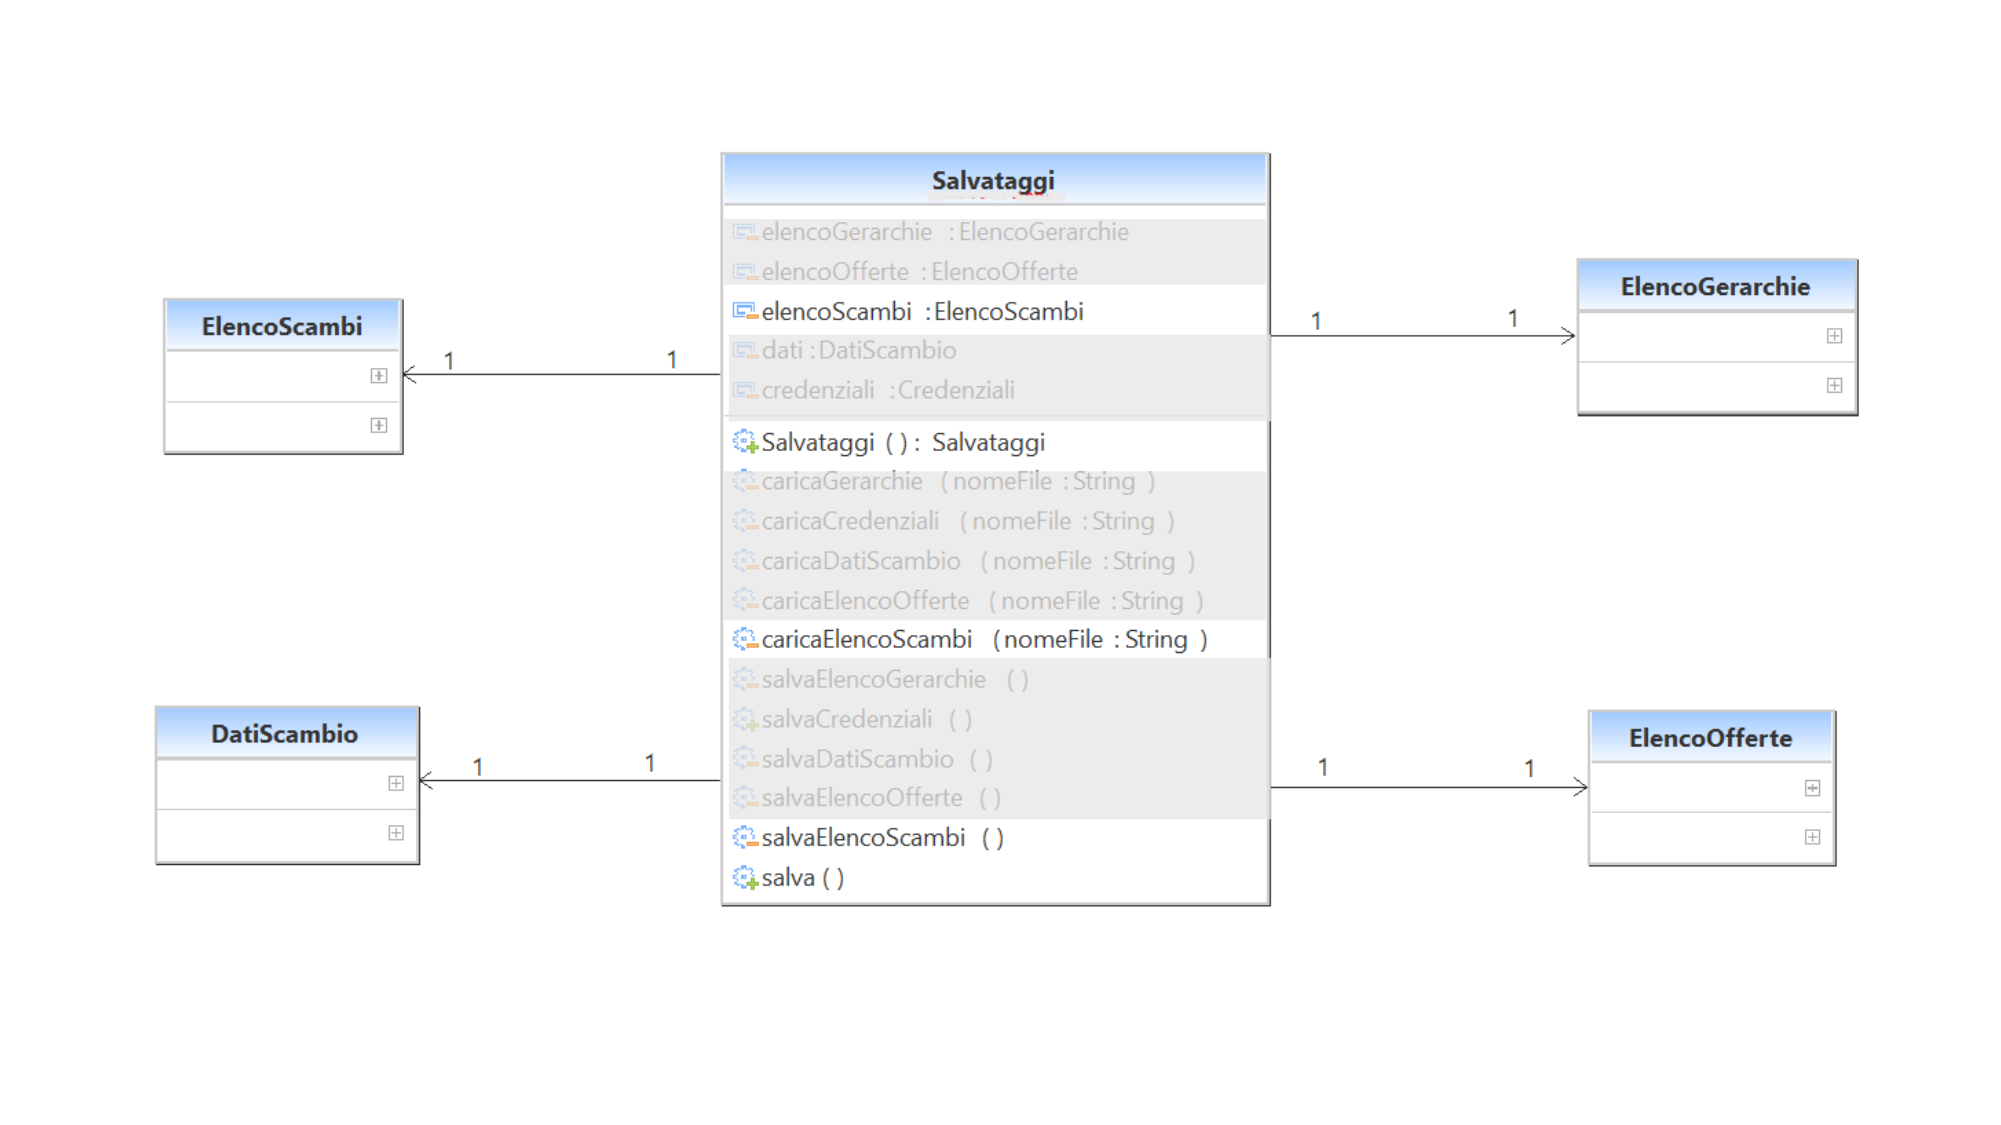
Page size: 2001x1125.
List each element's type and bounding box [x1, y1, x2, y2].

picture [86, 82, 1914, 1043]
